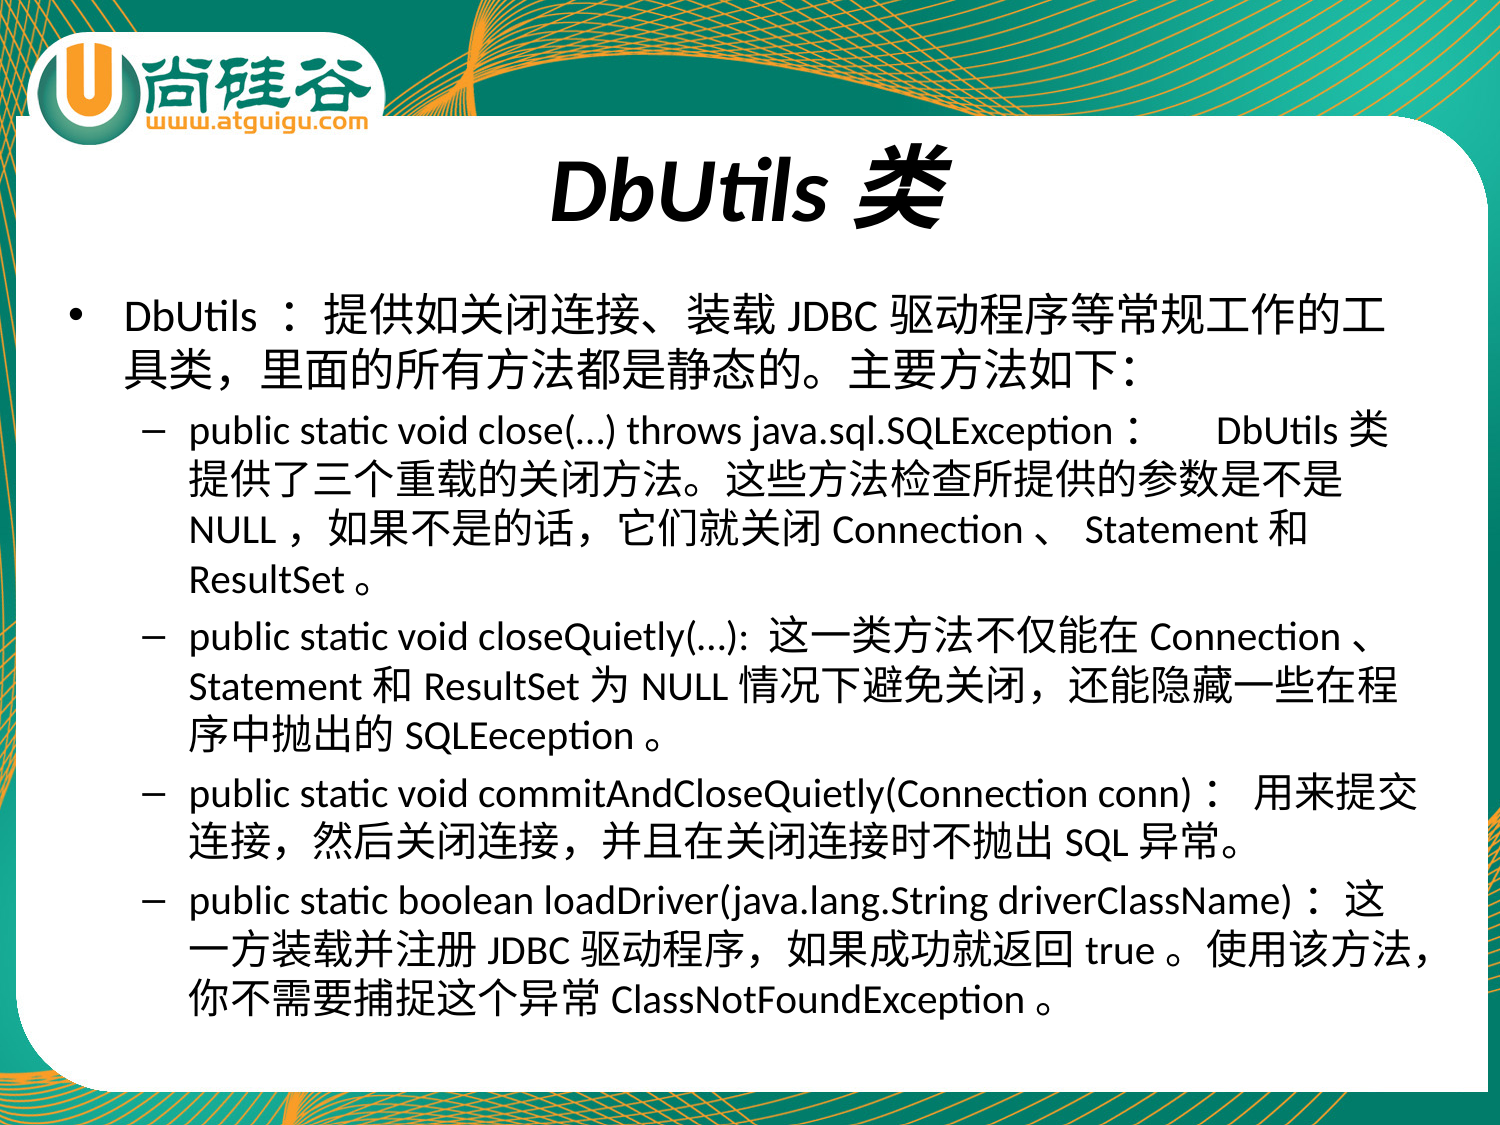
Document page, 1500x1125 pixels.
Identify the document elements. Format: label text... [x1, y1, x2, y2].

picture [0, 0, 1500, 1125]
list DbUtils ：提供如关闭连接、装载JDBC驱动程序等常规工作的工具类，里面的所有方法都是静态的。主要方法如下： public static void close(…) throws java.sql.SQLException： DbUtils类提供了三个重载的关闭方法。这些方法检查所提供的参数是不是NULL，如果不是的话，它们就关闭Connection、Statement和ResultSet。 public static void closeQuietly(…): 这一类方法不仅能在Connection、Statement和ResultSet为NULL情况下避免关闭，还能隐藏一些在程序中抛出的SQLEeception。 public static void commitAndCloseQuietly(Connection conn)： 用来提交连接，然后关闭连接，并且在关闭连接时不抛出SQL异常。 public static boolean loadDriver(java.lang.String driverClassName)：这一方装载并注册JDBC驱动程序，如果成功就返回true。使用该方法，你不需要捕捉这个异常ClassNotFoundException。 [53, 278, 1436, 1035]
title DbUtils类 [125, 66, 1388, 278]
